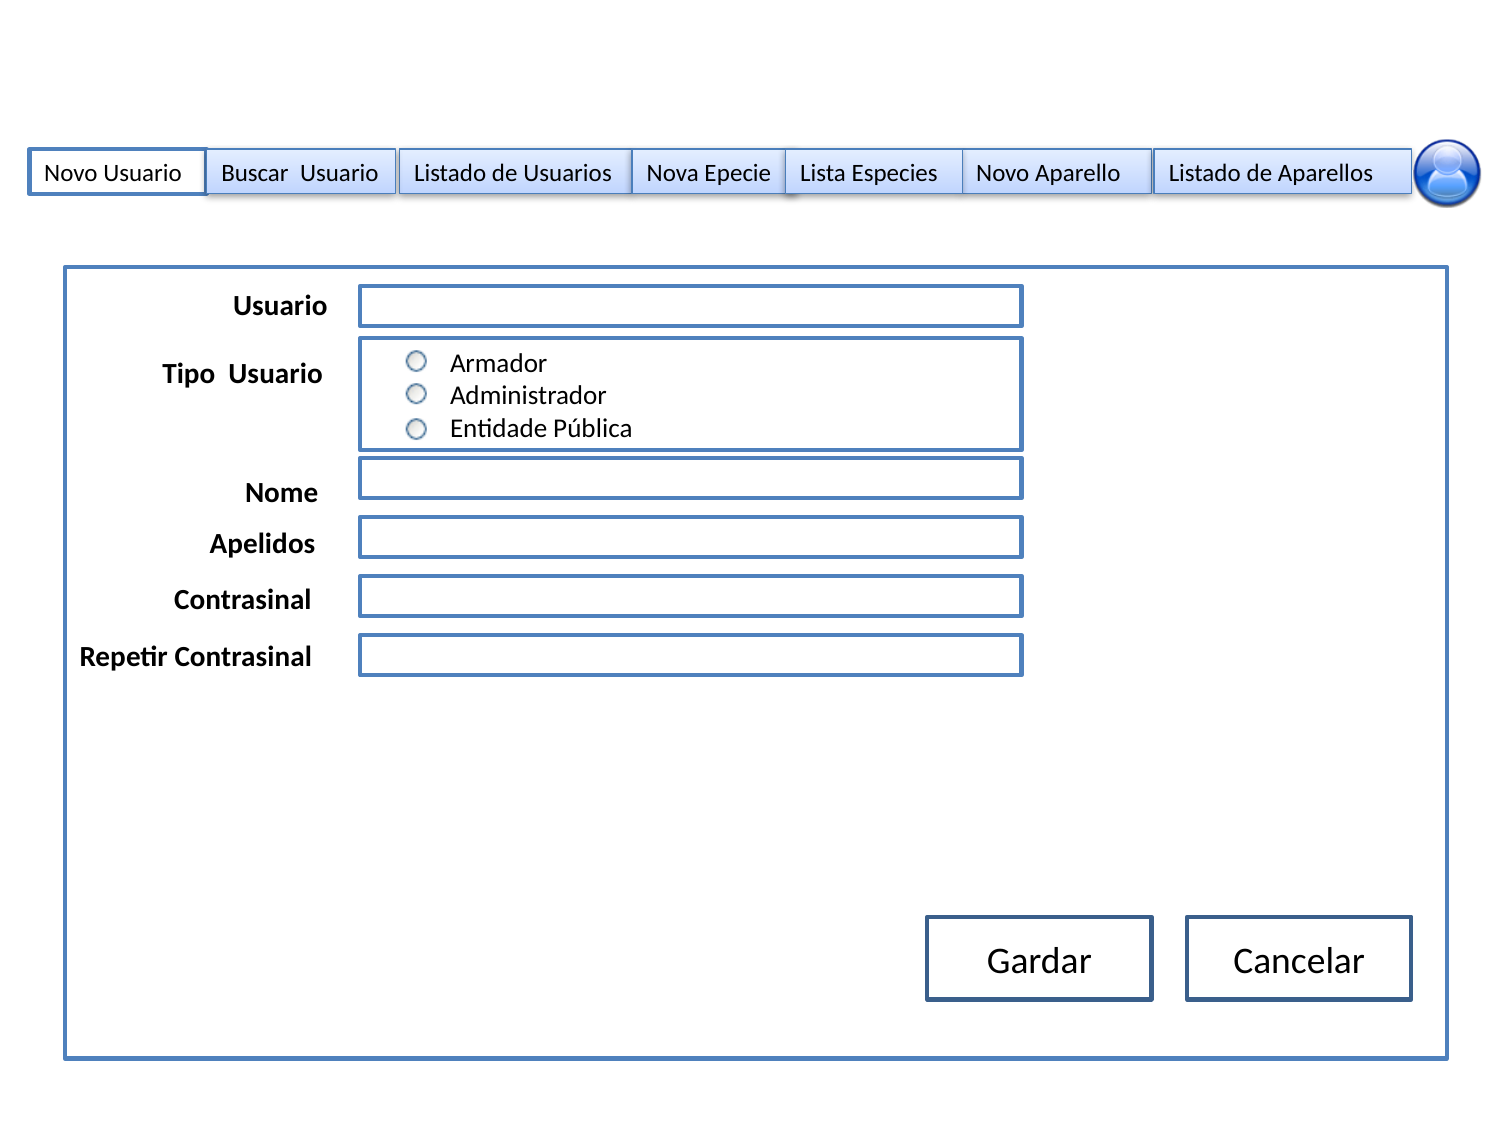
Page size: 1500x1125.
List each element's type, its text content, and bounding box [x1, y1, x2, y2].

picture [395, 417, 435, 445]
text_box Usuario [216, 277, 598, 331]
text_box Novo Aparello [964, 148, 1151, 194]
picture [395, 382, 435, 410]
text_box Gardar [925, 915, 1154, 1002]
text_box Cancelar [1185, 915, 1413, 1002]
text_box Armador Administrador Entidade Pública [358, 336, 1024, 452]
text_box [358, 284, 1024, 328]
text_box Repetir Contrasinal [63, 628, 350, 682]
text_box Apelidos [193, 515, 339, 569]
text_box Listado de Usuarios [399, 148, 629, 194]
text_box Nome [228, 464, 362, 518]
text_box [358, 515, 1024, 559]
text_box [358, 633, 1024, 677]
text_box [358, 574, 1024, 618]
text_box Lista Especies [785, 148, 963, 194]
text_box Contrasinal [157, 571, 350, 624]
text_box [358, 456, 1024, 500]
text_box Novo Usuario [27, 147, 205, 196]
text_box Listado de Aparellos [1153, 148, 1406, 194]
text_box Buscar Usuario [206, 148, 396, 194]
text_box Nova Epecie [631, 148, 782, 194]
text_box [63, 265, 1449, 1061]
picture [1411, 136, 1483, 209]
picture [395, 349, 435, 377]
text_box Tipo Usuario [145, 344, 358, 398]
